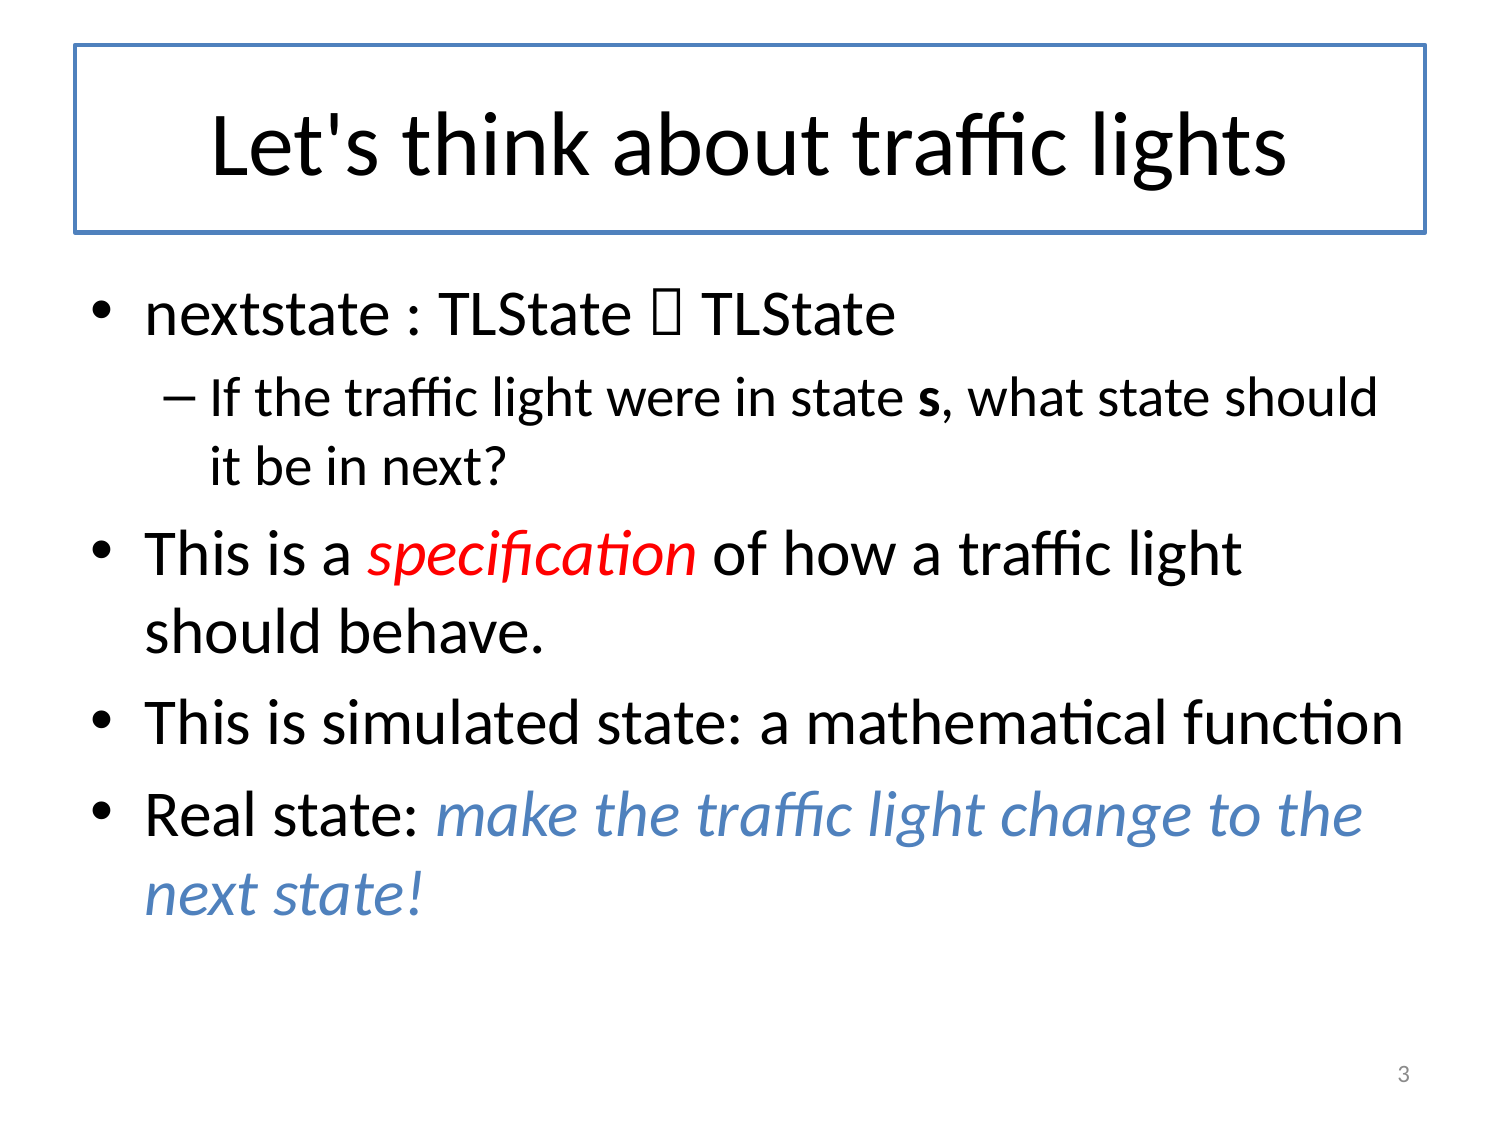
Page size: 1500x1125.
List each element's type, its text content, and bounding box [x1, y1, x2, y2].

title Let's think about traffic lights [73, 43, 1427, 235]
slide_number 3 [1074, 1042, 1425, 1103]
list nextstate : TLState  TLState If the traffic light were in state s, what state should it be in next? This is a specification of how a traffic light should behave. This is simulated state: a mathematical function Real state: make the traffic light change to the next state! [75, 262, 1425, 1005]
